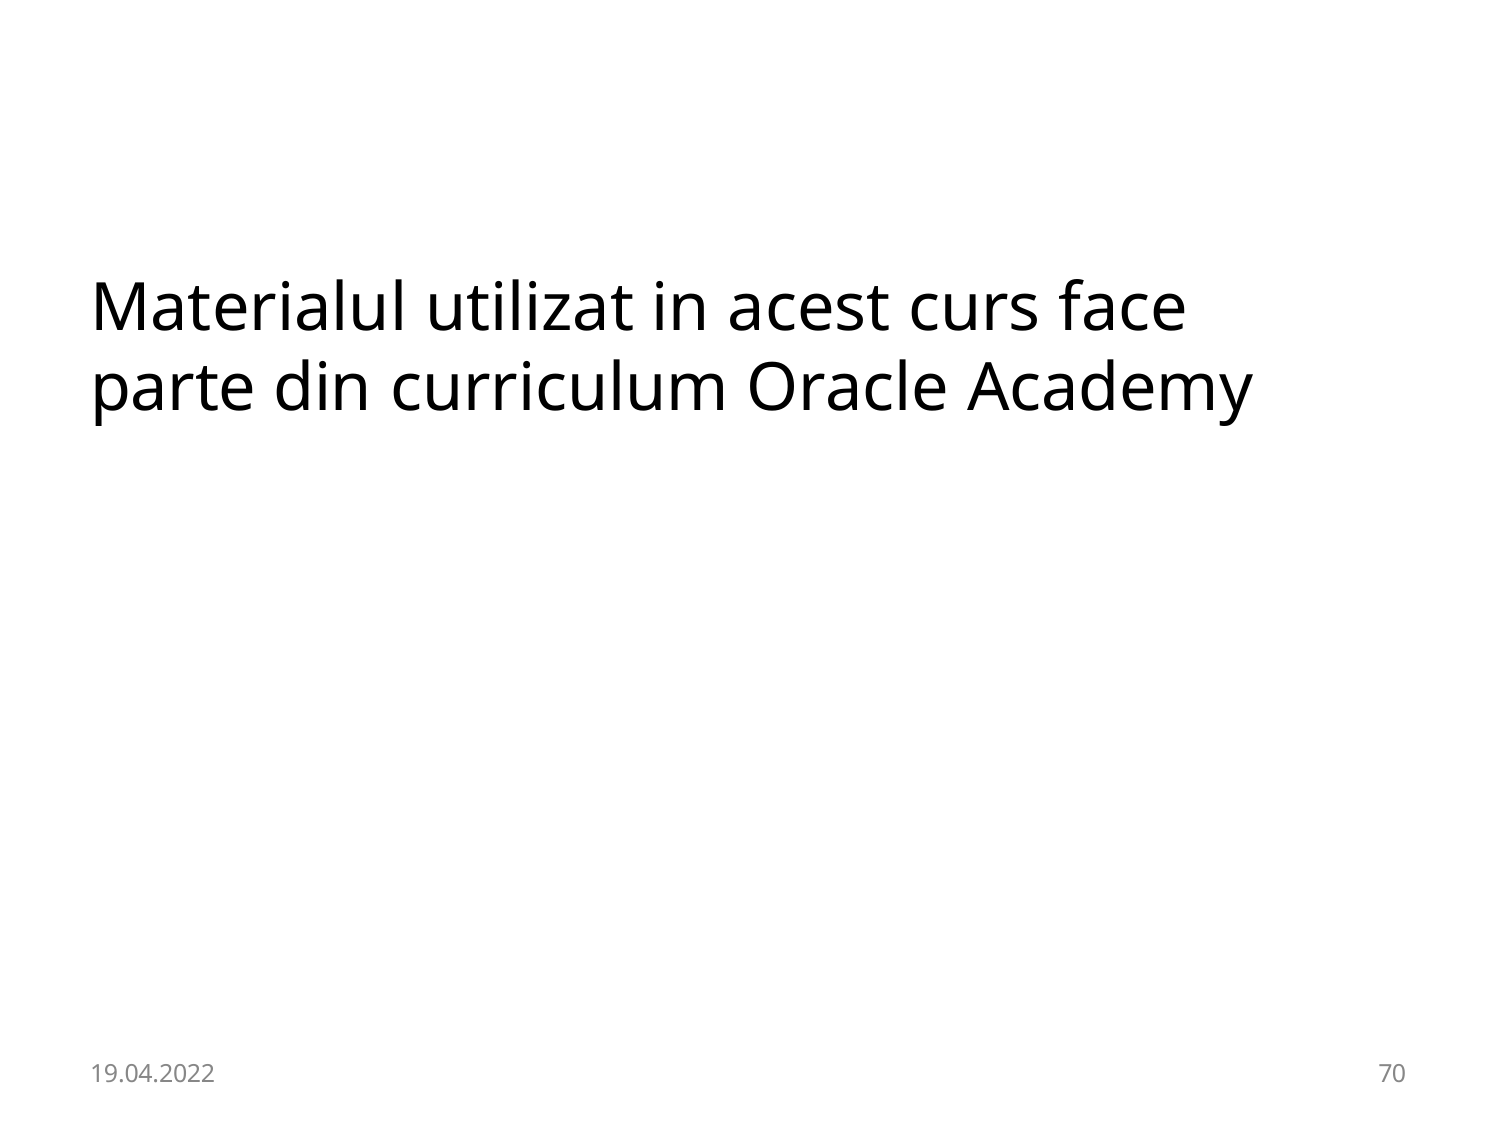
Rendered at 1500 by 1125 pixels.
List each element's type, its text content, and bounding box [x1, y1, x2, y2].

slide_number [87, 1046, 238, 1125]
title Materialul utilizat in acest curs face parte din curriculum Oracle Academy [87, 261, 1285, 453]
slide_number 66 [1372, 1046, 1419, 1125]
